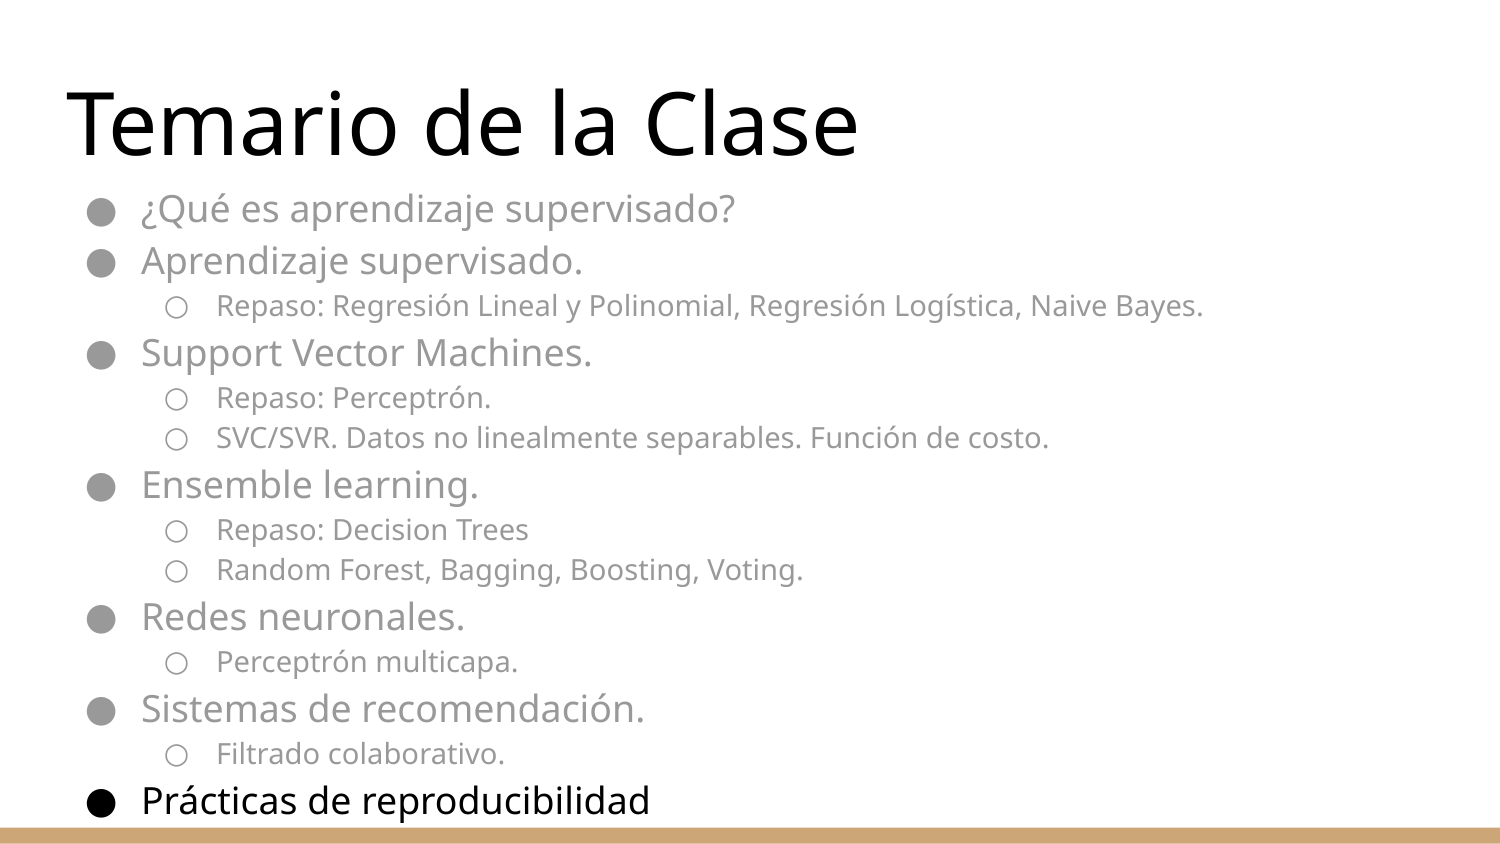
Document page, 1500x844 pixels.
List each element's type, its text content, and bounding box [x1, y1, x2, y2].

title Temario de la Clase [51, 51, 1449, 163]
list ¿Qué es aprendizaje supervisado? Aprendizaje supervisado. Repaso: Regresión Lineal y Polinomial, Regresión Logística, Naive Bayes. Support Vector Machines. Repaso: Perceptrón. SVC/SVR. Datos no linealmente separables. Función de costo. Ensemble learning. Repaso: Decision Trees Random Forest, Bagging, Boosting, Voting. Redes neuronales. Perceptrón multicapa. Sistemas de recomendación. Filtrado colaborativo. Prácticas de reproducibilidad [51, 163, 1449, 768]
